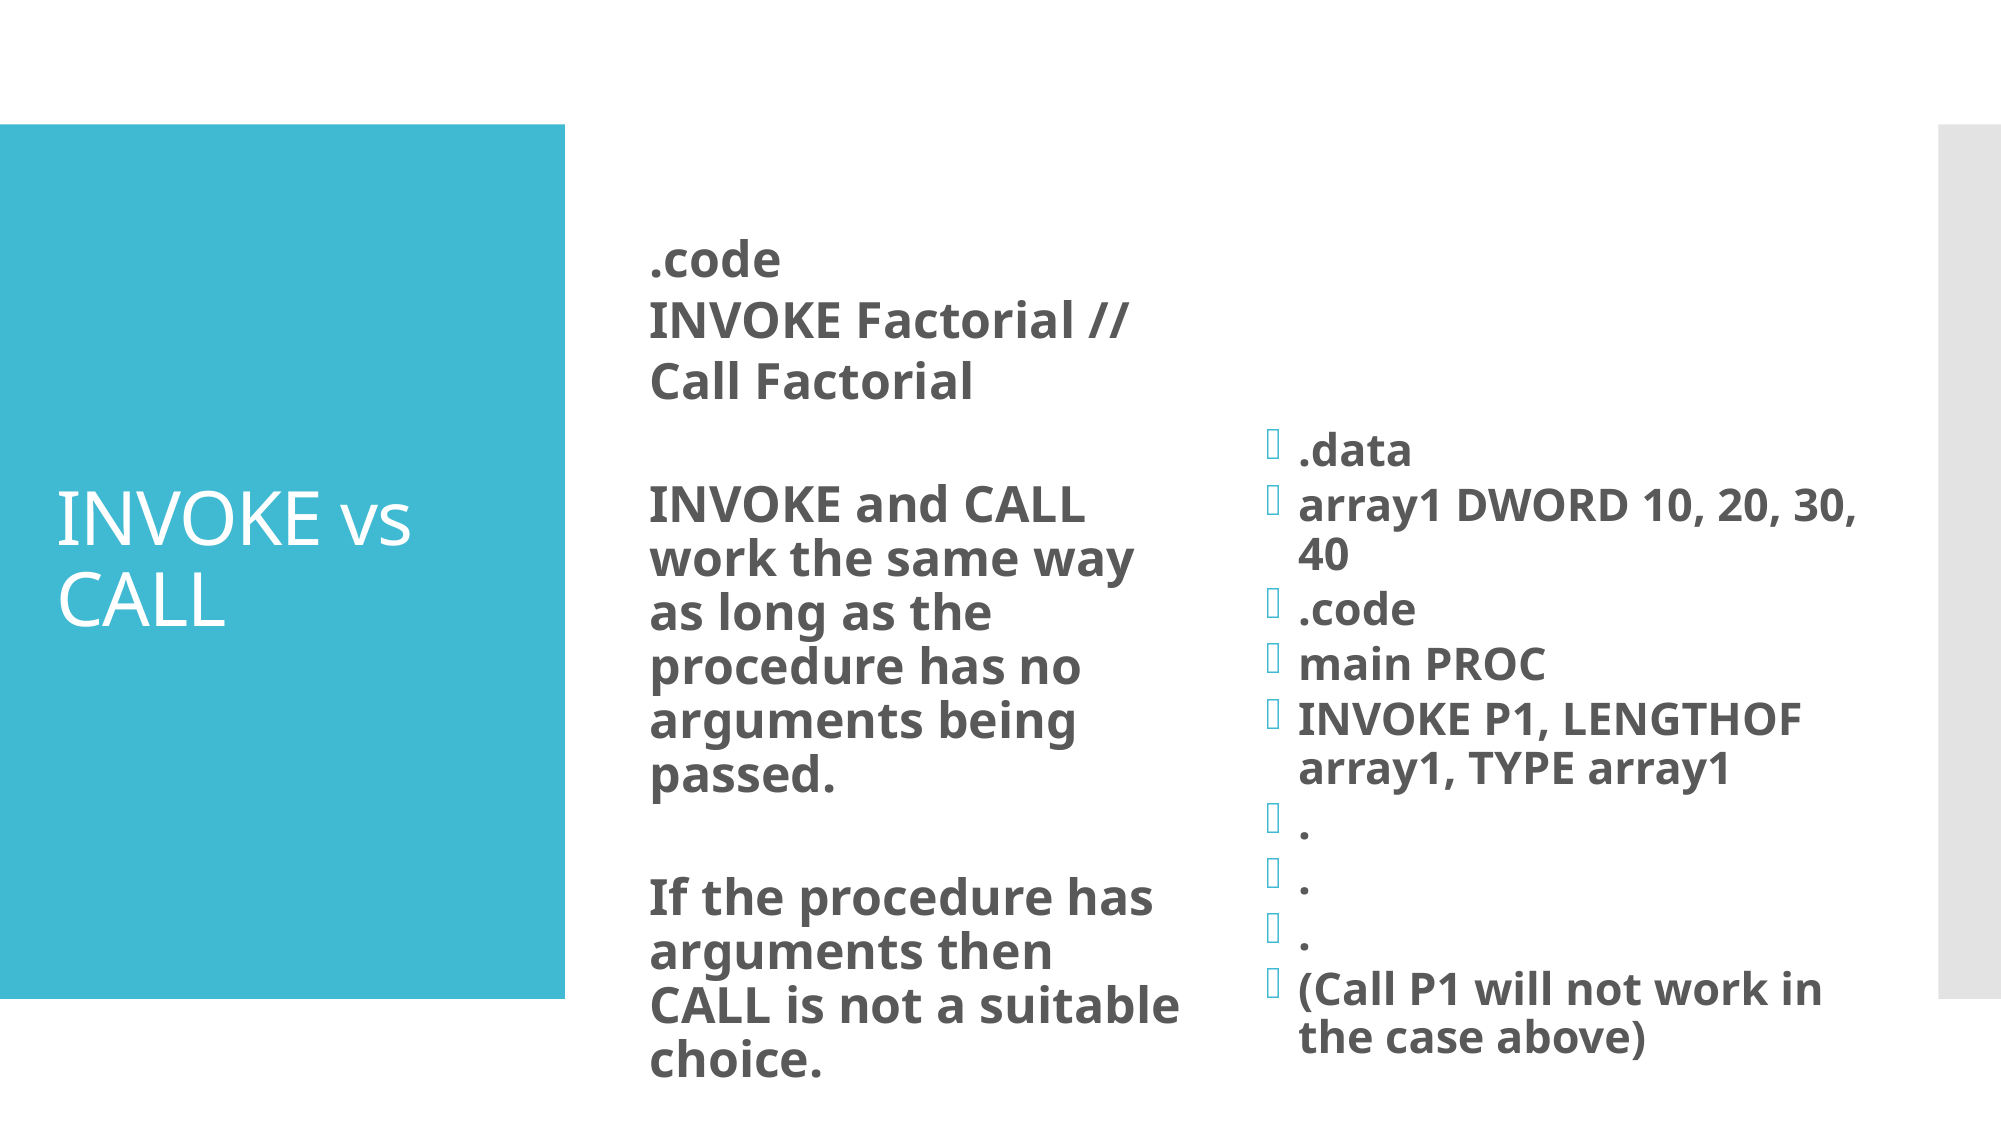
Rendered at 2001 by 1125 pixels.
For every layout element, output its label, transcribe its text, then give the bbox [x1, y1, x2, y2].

list .data array1 DWORD 10, 20, 30, 40 .code main PROC INVOKE P1, LENGTHOF array1, TYPE array1 . . . (Call P1 will not work in the case above) [1250, 211, 1881, 1080]
list .code INVOKE Factorial // Call Factorial INVOKE and CALL work the same way as long as the procedure has no arguments being passed. If the procedure has arguments then CALL is not a suitable choice. [634, 142, 1205, 1107]
title INVOKE vs CALL [41, 184, 525, 940]
